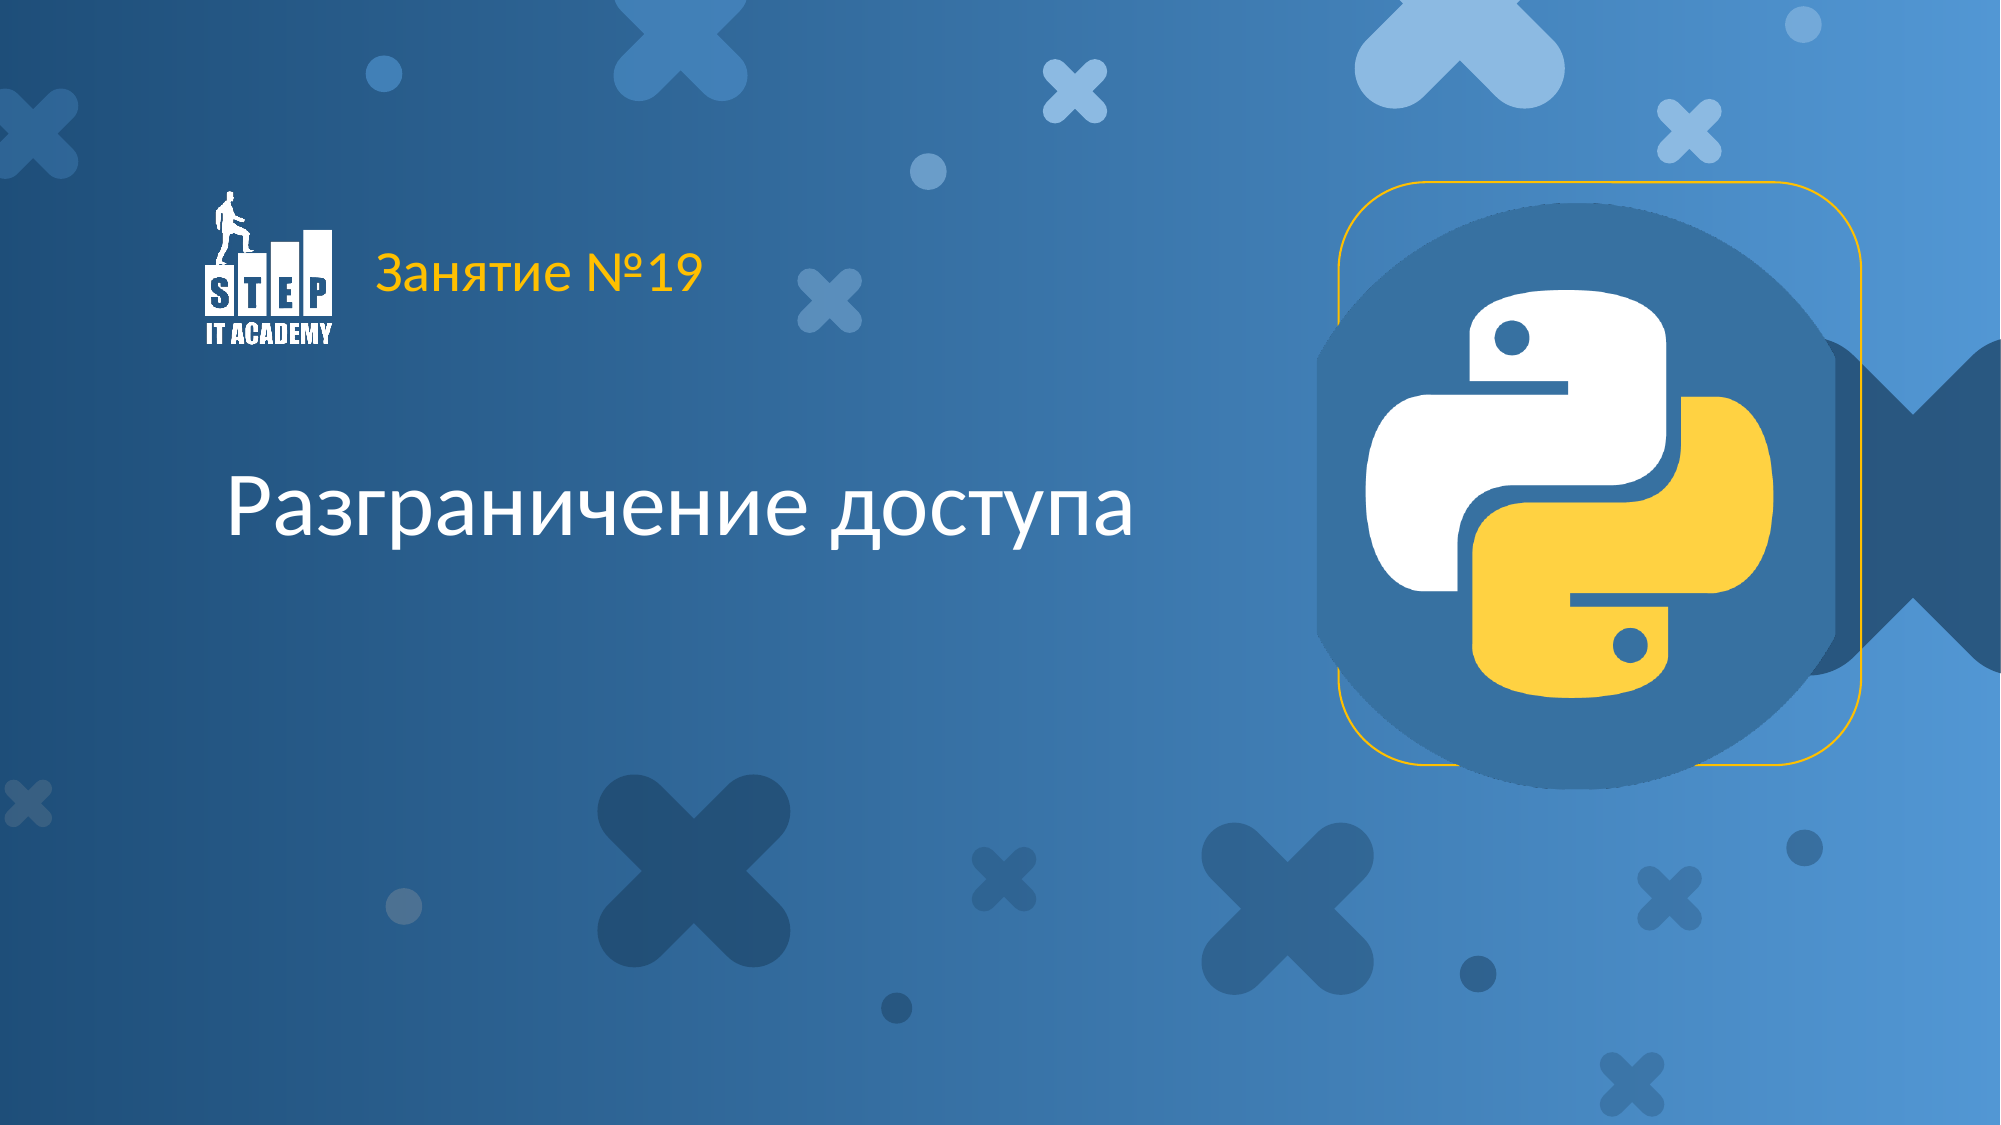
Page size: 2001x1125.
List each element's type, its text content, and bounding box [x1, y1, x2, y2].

picture [1316, 202, 1836, 790]
title Разграничение доступа [209, 306, 1275, 563]
picture [198, 181, 339, 354]
list Занятие №19 [359, 233, 1280, 338]
